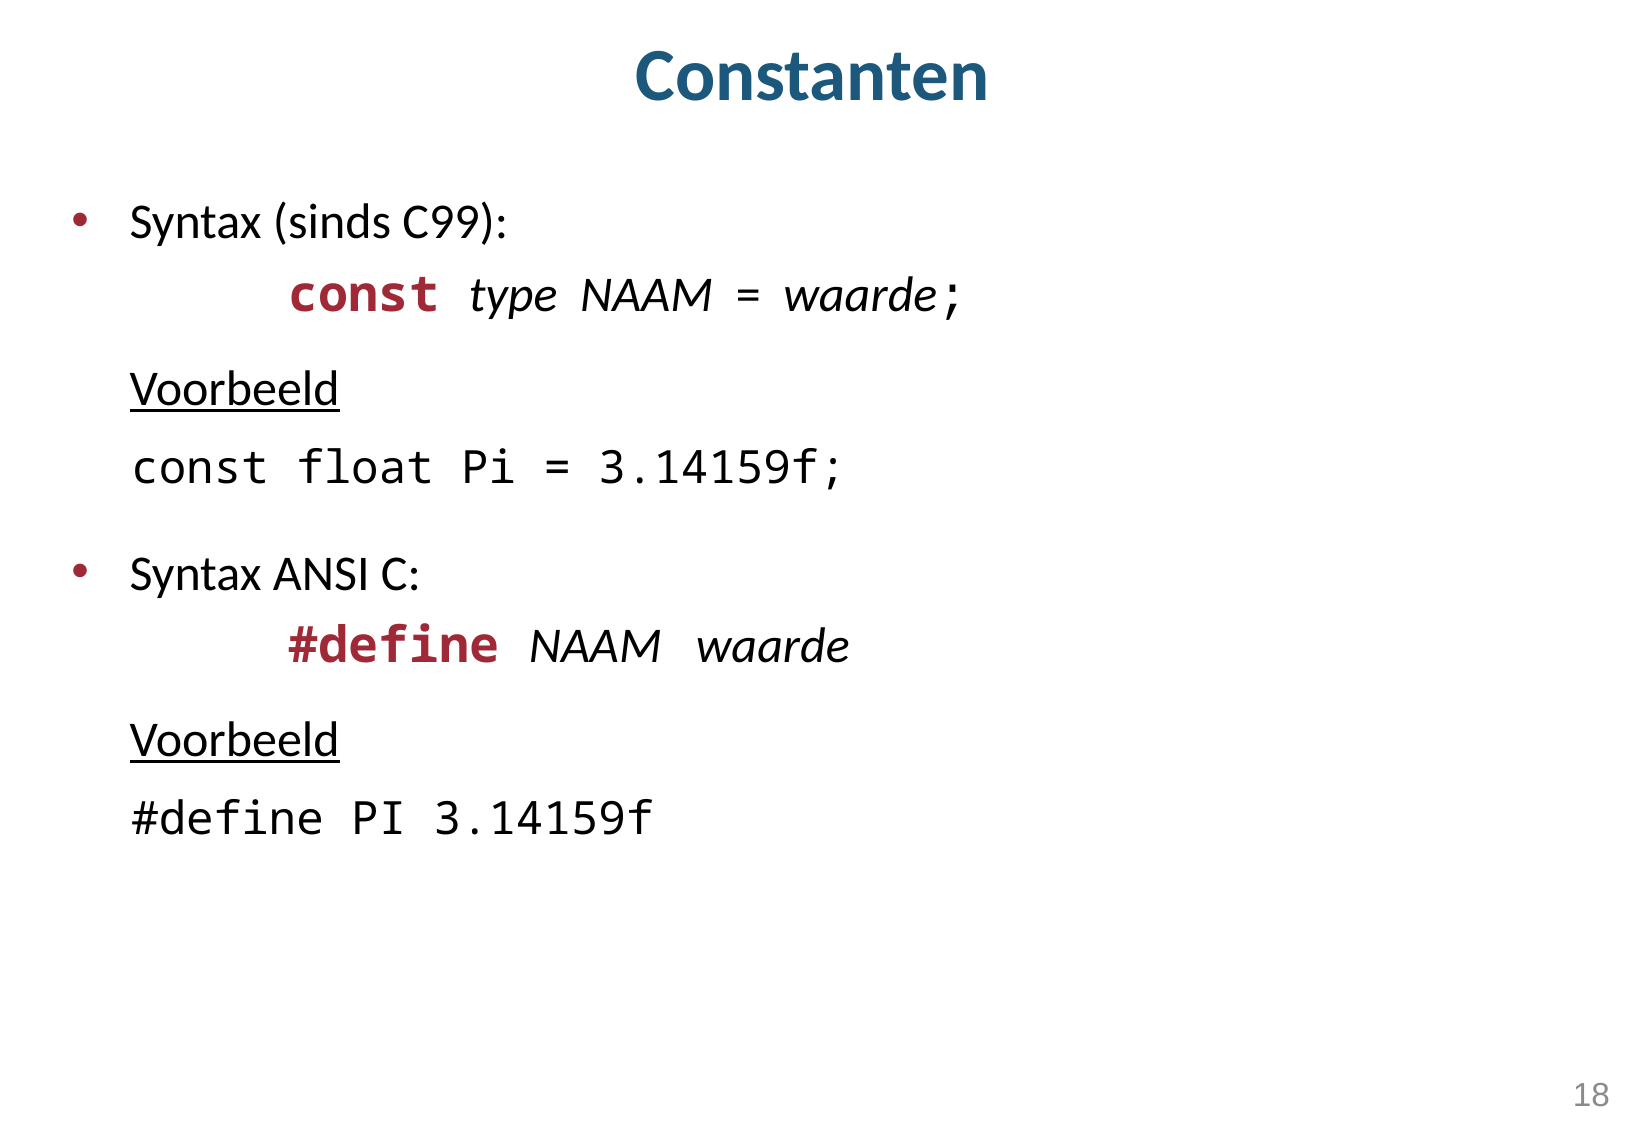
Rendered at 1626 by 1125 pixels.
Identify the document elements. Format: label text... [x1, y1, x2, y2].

slide_number 18 [1245, 1063, 1625, 1124]
list Syntax (sinds C99): const type NAAM = waarde; Voorbeeld const float Pi = 3.14159f; Syntax ANSI C: #define NAAM waarde Voorbeeld #define PI 3.14159f [56, 172, 1498, 421]
title Constanten [0, 0, 1625, 140]
